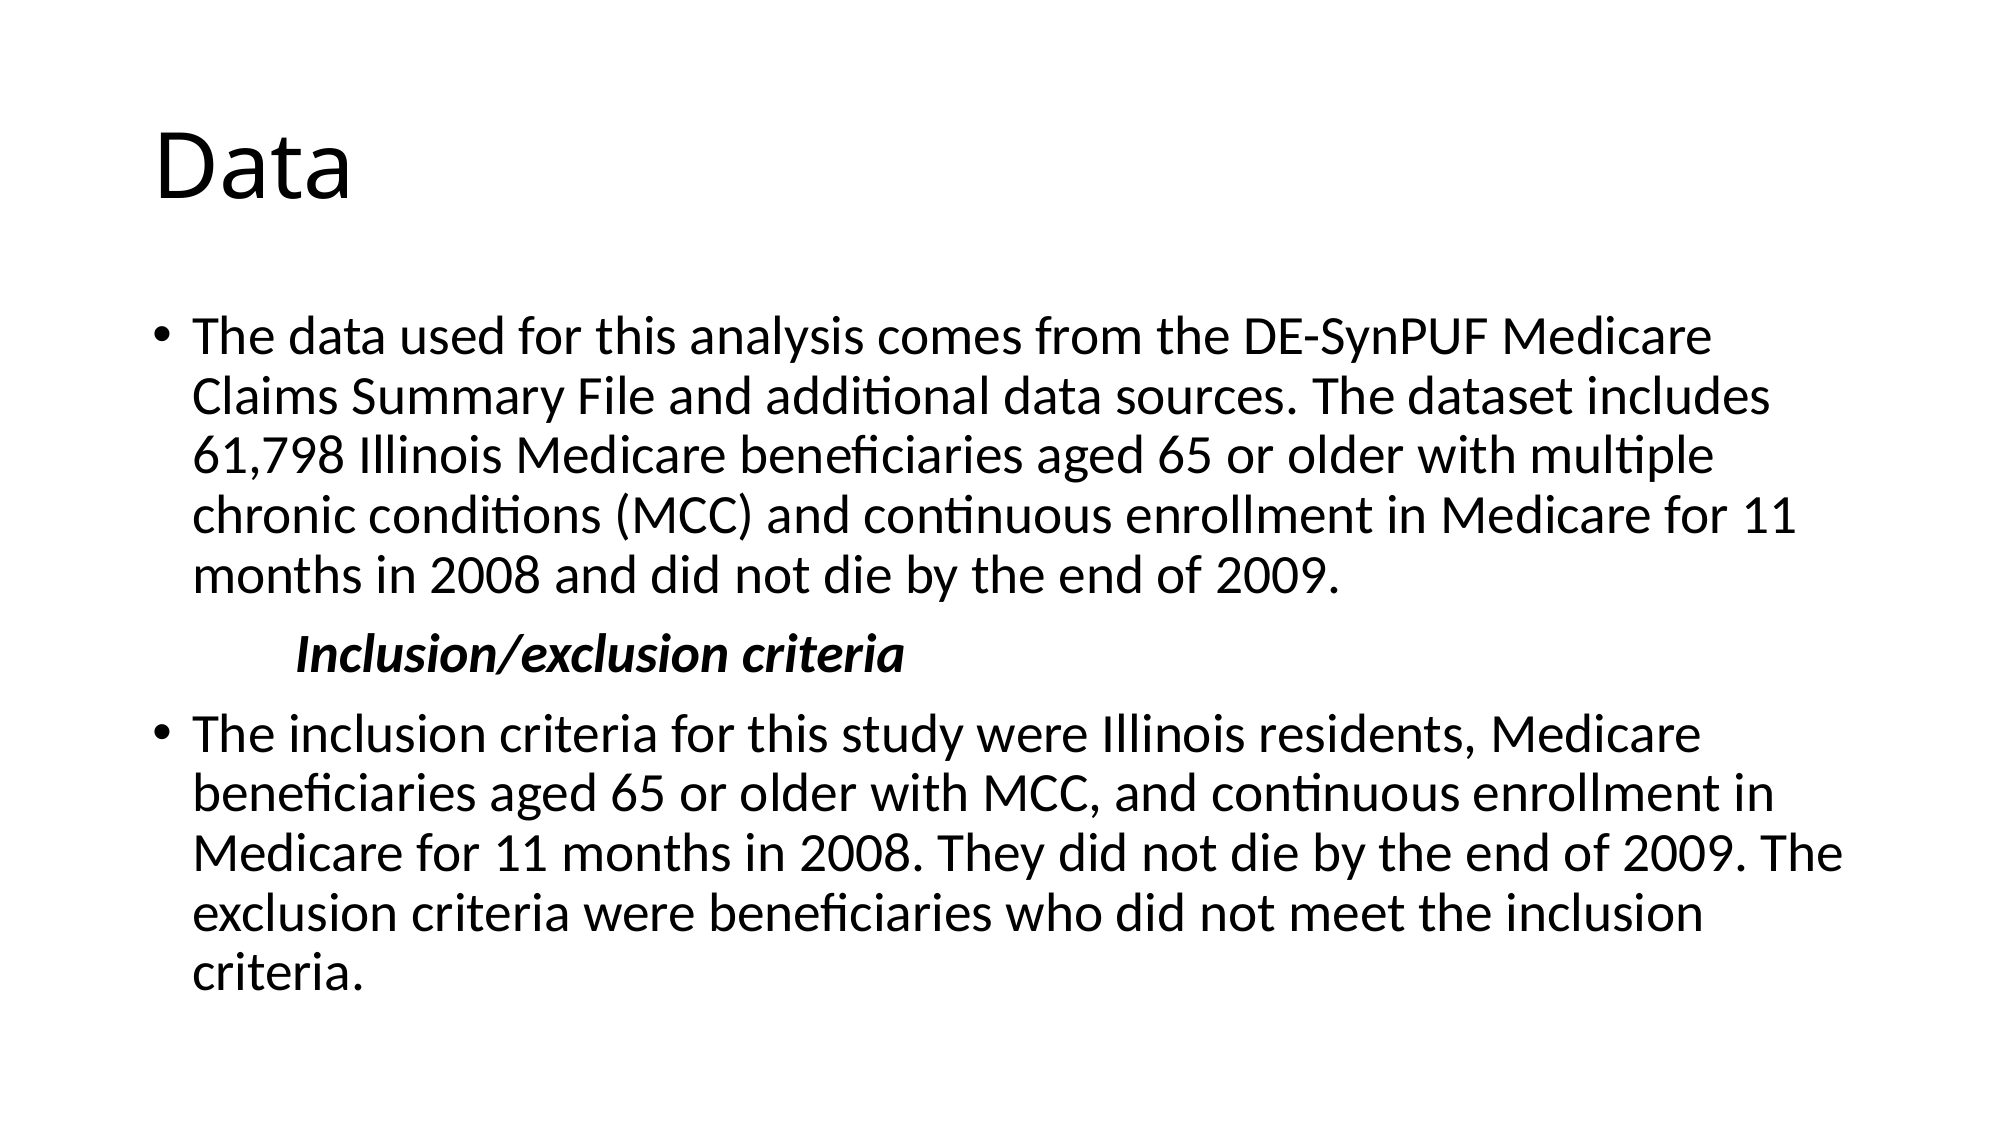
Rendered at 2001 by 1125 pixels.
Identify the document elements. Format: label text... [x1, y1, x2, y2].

list The data used for this analysis comes from the DE-SynPUF Medicare Claims Summary File and additional data sources. The dataset includes 61,798 Illinois Medicare beneficiaries aged 65 or older with multiple chronic conditions (MCC) and continuous enrollment in Medicare for 11 months in 2008 and did not die by the end of 2009. Inclusion/exclusion criteria The inclusion criteria for this study were Illinois residents, Medicare beneficiaries aged 65 or older with MCC, and continuous enrollment in Medicare for 11 months in 2008. They did not die by the end of 2009. The exclusion criteria were beneficiaries who did not meet the inclusion criteria. [137, 299, 1863, 1014]
title Data [137, 59, 1863, 278]
